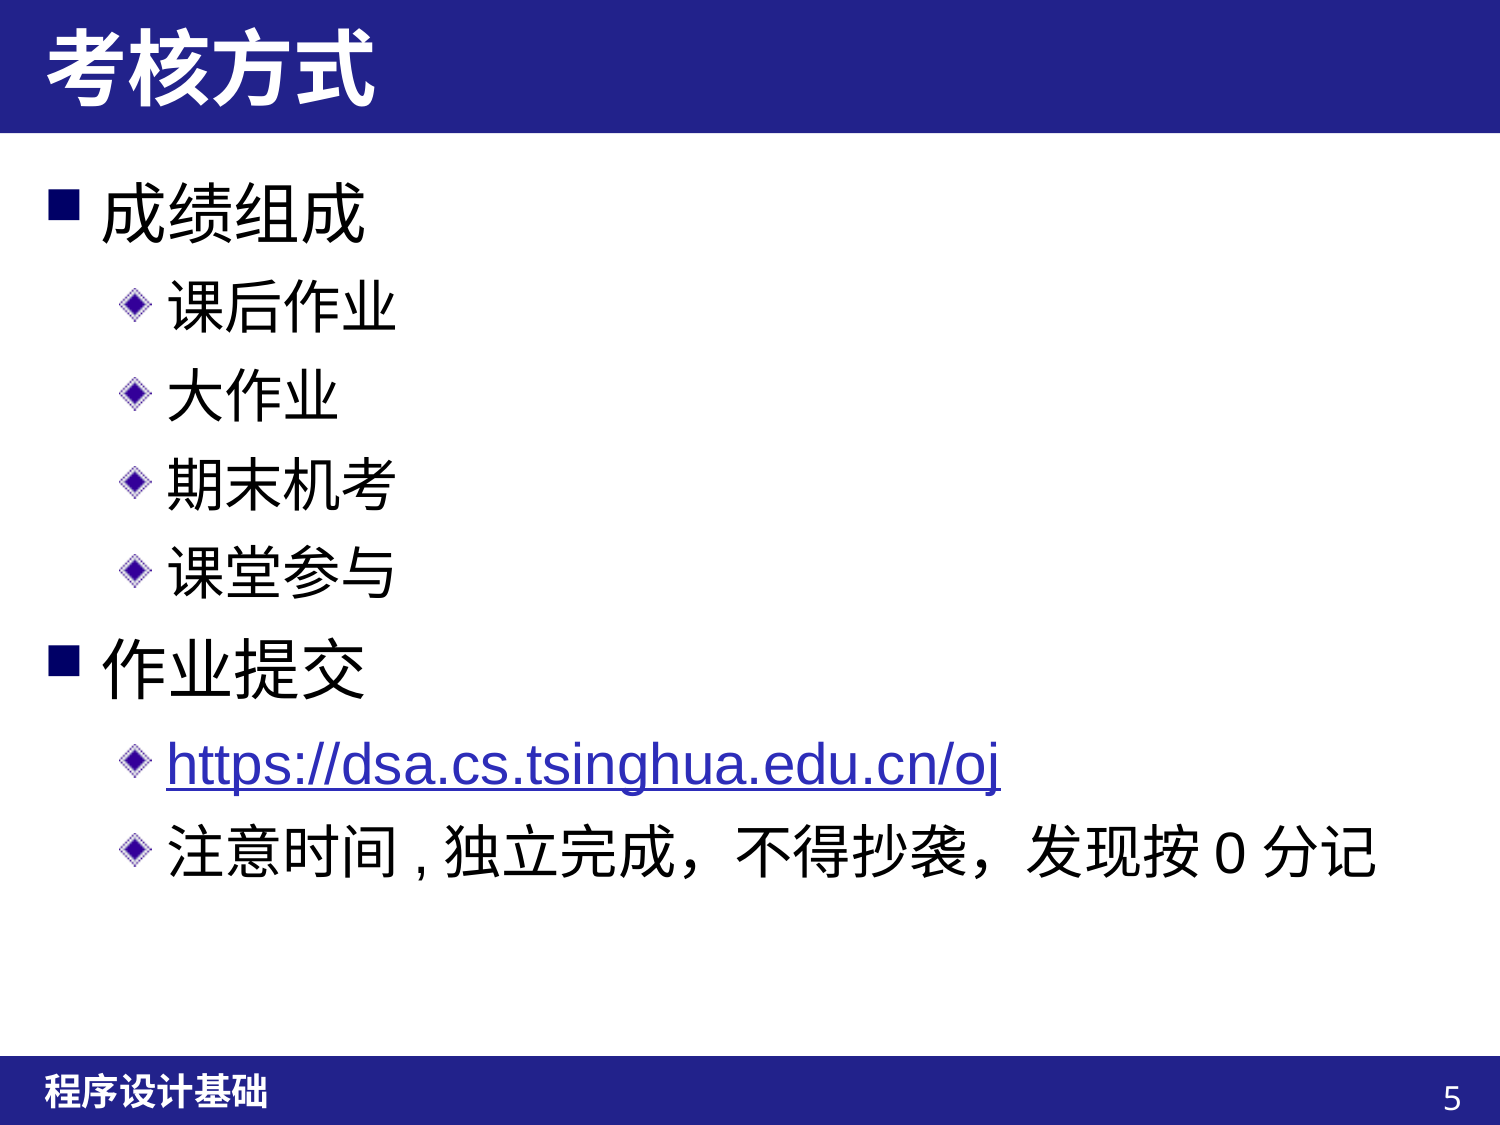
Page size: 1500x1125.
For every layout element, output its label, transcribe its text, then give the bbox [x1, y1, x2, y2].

picture [119, 466, 152, 499]
picture [119, 744, 152, 778]
list 成绩组成 课后作业 大作业 期末机考 课堂参与 作业提交 https://dsa.cs.tsinghua.edu.cn/oj 注意时间,独立完成，不得抄袭，发现按0分记 [29, 156, 1469, 1034]
picture [119, 377, 152, 411]
picture [119, 833, 152, 867]
picture [119, 554, 152, 588]
picture [119, 288, 152, 322]
title 考核方式 [29, 0, 1469, 134]
